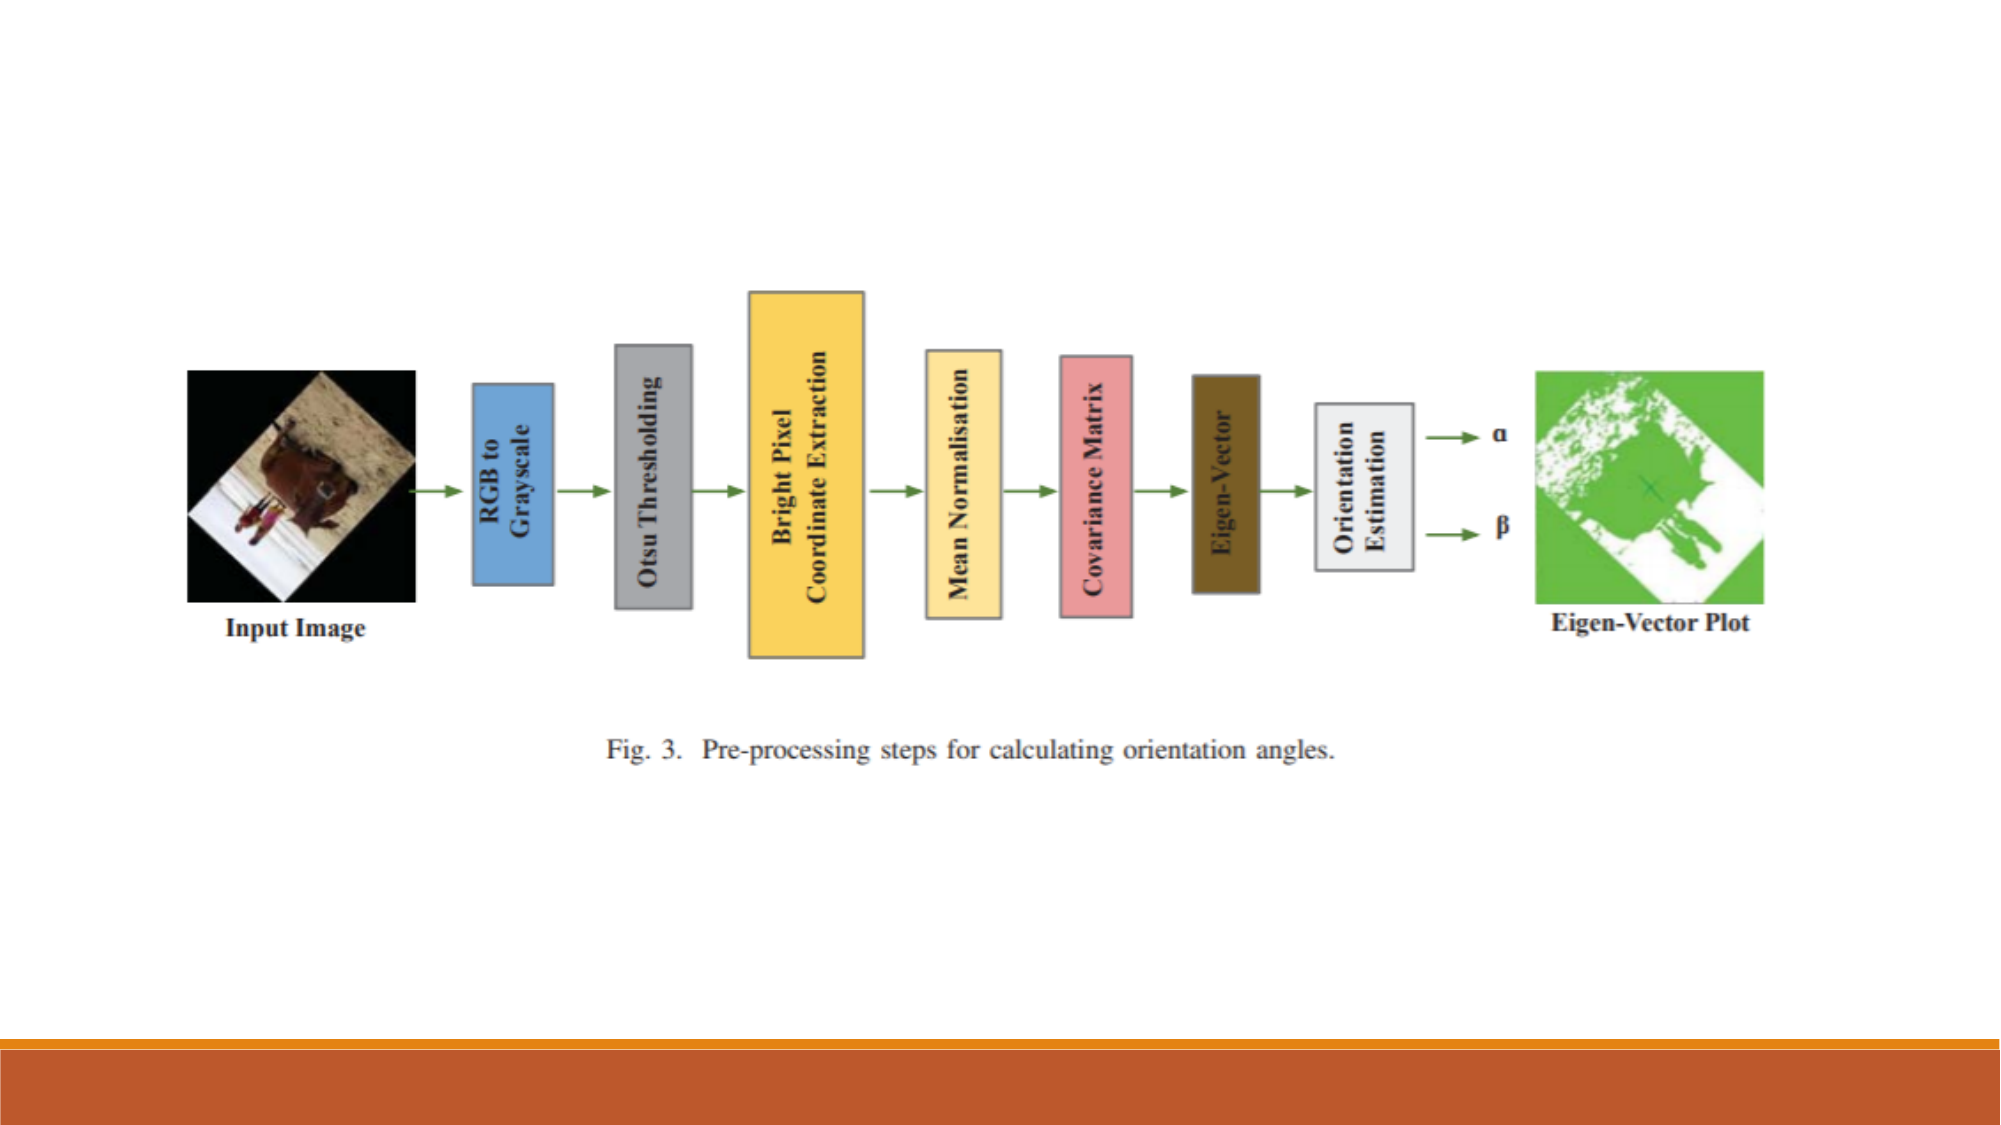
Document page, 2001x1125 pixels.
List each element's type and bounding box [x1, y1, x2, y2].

picture [53, 236, 1900, 806]
